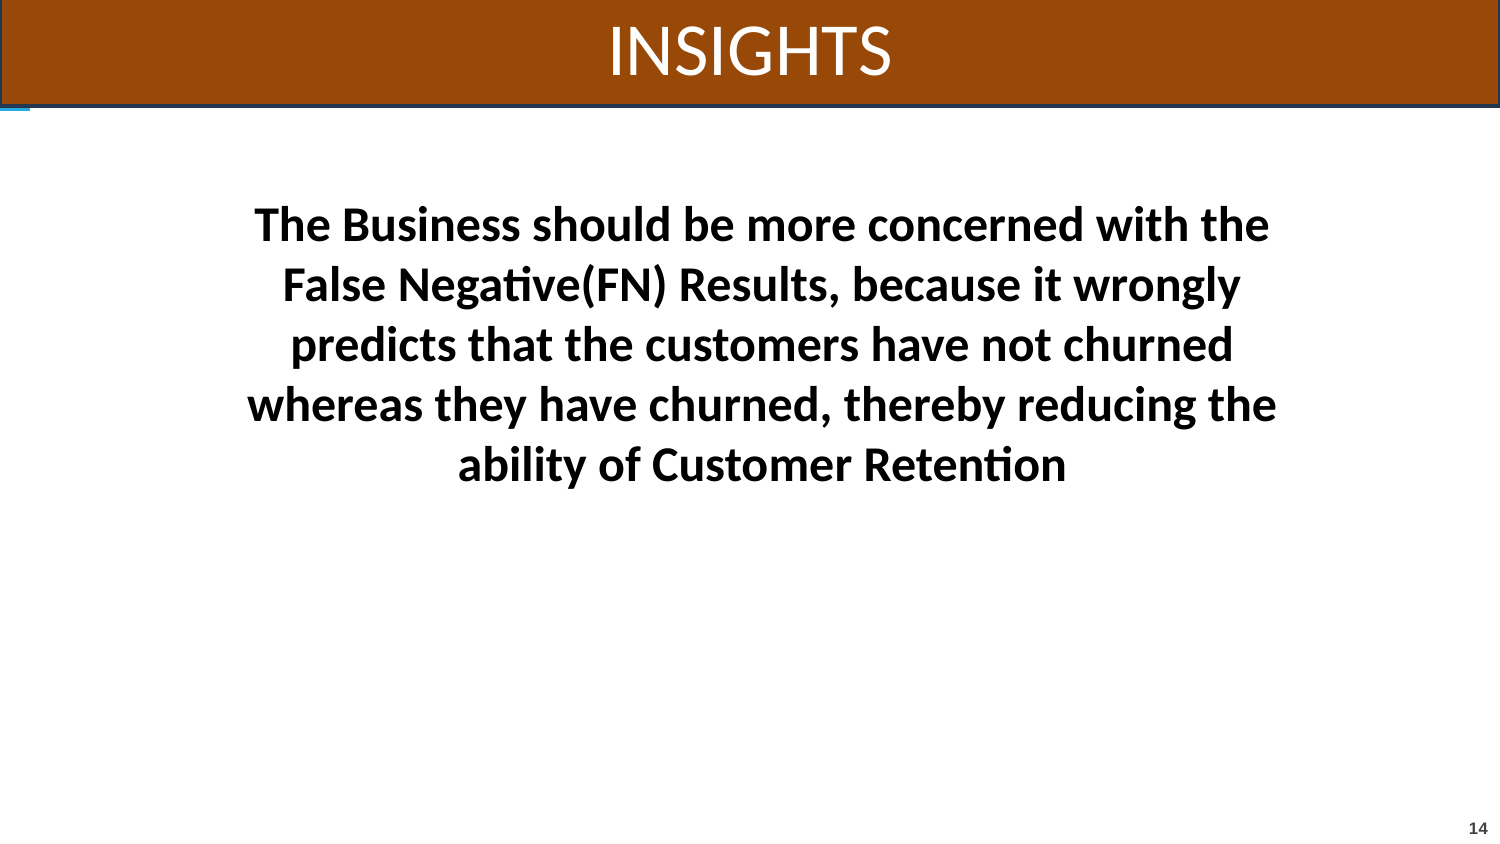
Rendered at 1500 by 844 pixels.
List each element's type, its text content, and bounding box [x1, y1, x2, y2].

text_box INSIGHTS [0, 0, 1500, 108]
slide_number 14 [1462, 816, 1496, 844]
text_box The Business should be more concerned with the False Negative(FN) Results, because it wrongly predicts that the customers have not churned whereas they have churned, thereby reducing the ability of Customer Retention [199, 184, 1325, 500]
